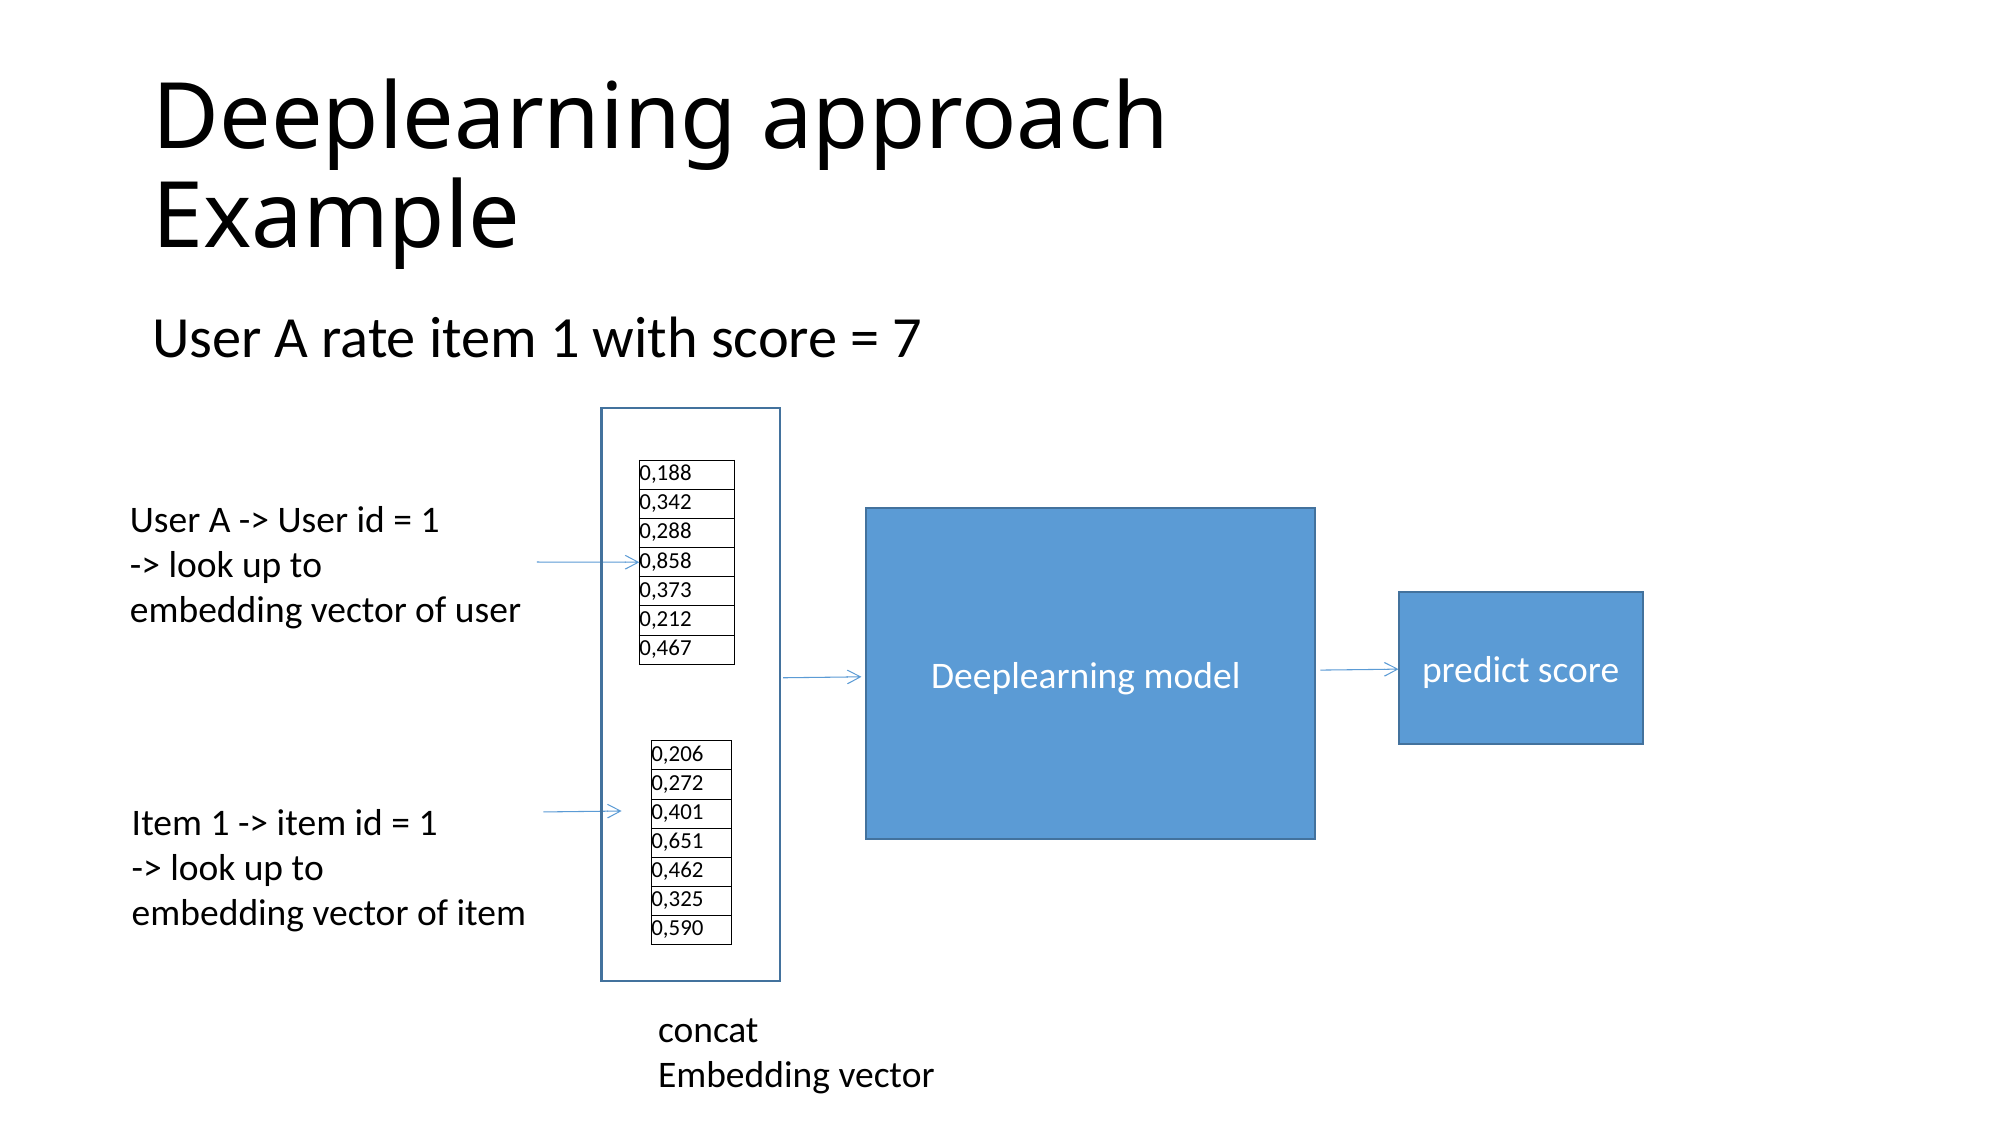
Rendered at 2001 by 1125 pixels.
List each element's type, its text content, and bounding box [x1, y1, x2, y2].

text_box predict score [1398, 591, 1644, 745]
text_box concat Embedding vector [643, 997, 950, 1103]
list User A rate item 1 with score = 7 [137, 299, 1863, 398]
text_box User A -> User id = 1 -> look up to embedding vector of user [115, 487, 537, 637]
text_box Item 1 -> item id = 1 -> look up to embedding vector of item [116, 790, 542, 941]
text_box Deeplearning model [865, 507, 1316, 840]
text_box [600, 407, 781, 982]
title Deeplearning approach Example [137, 59, 1863, 278]
